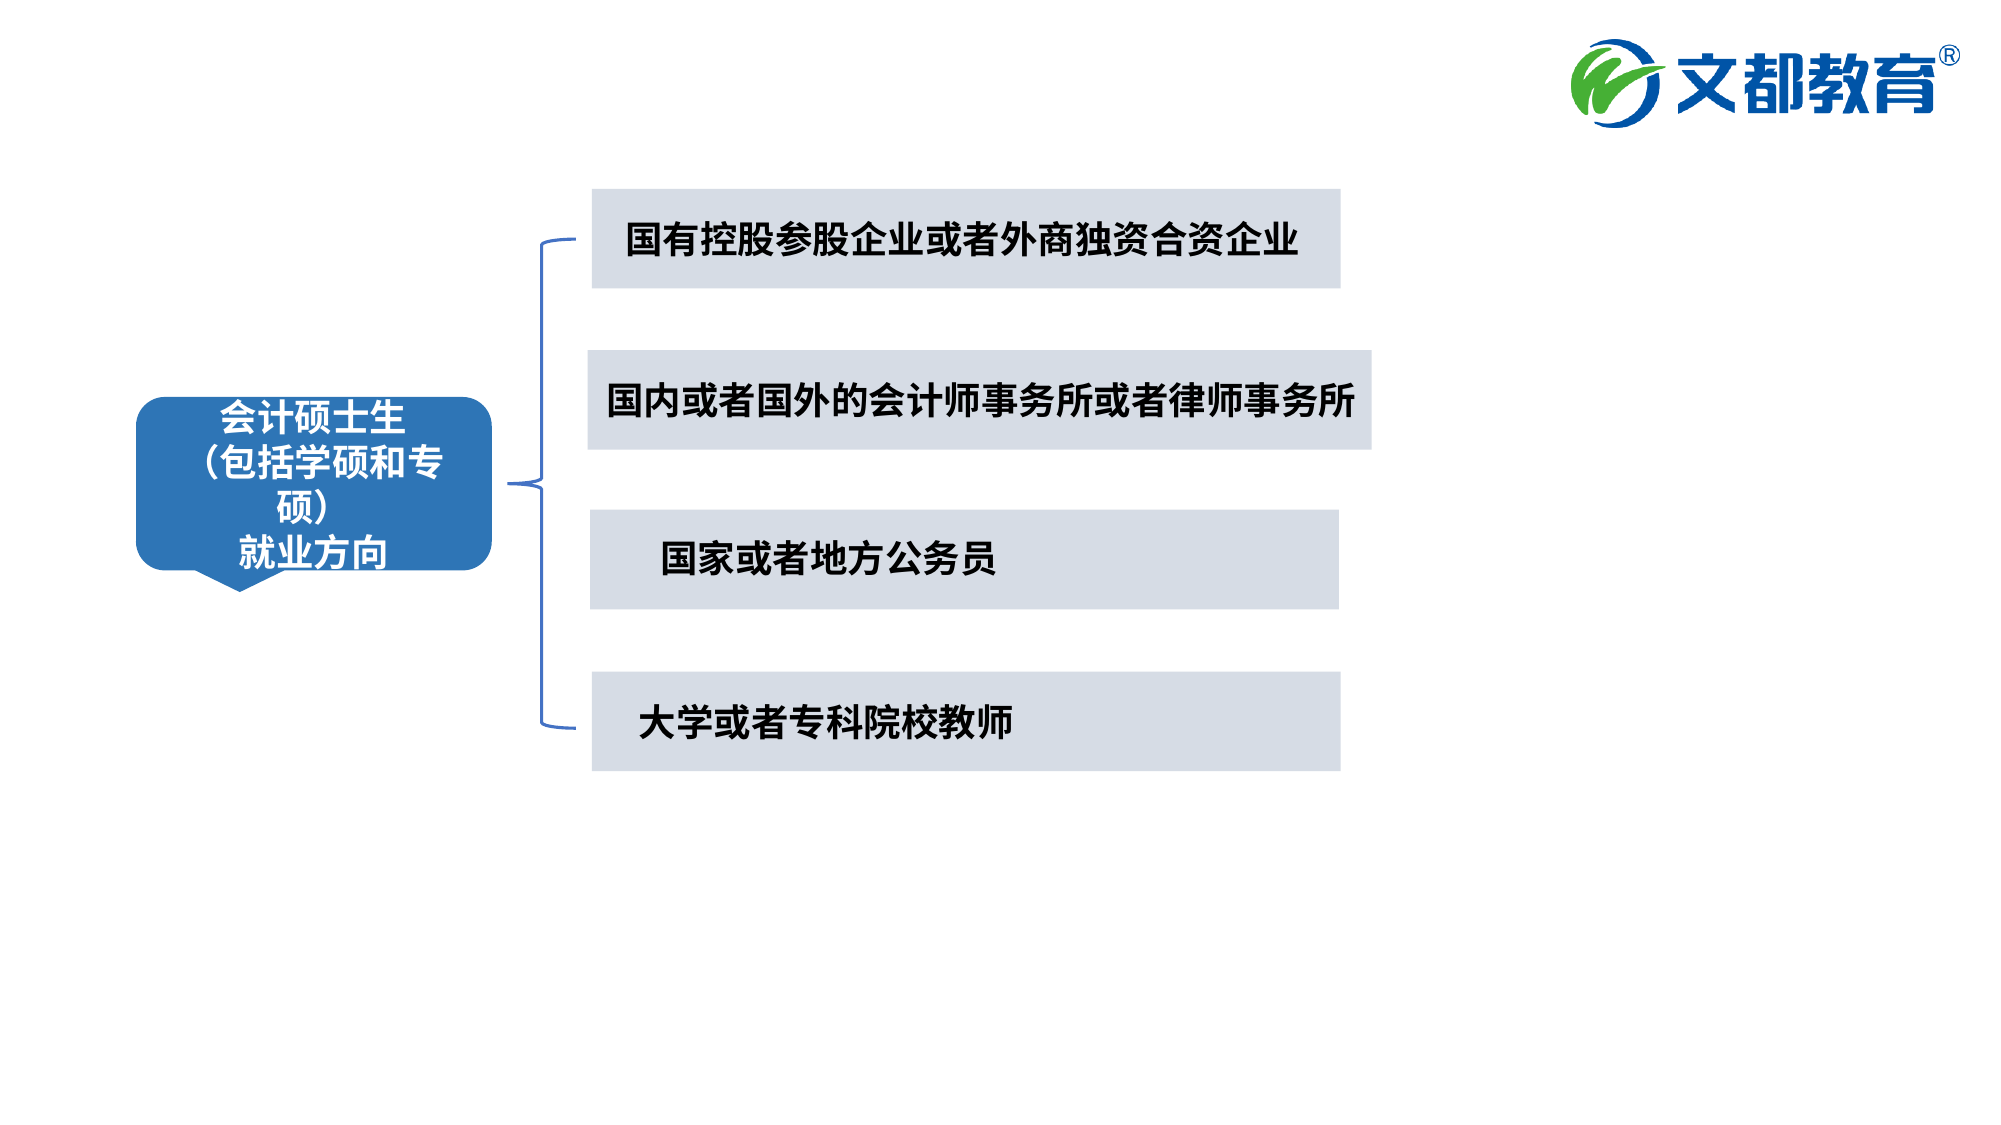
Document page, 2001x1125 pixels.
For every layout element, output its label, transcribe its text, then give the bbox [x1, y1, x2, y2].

picture [1546, 11, 1979, 148]
text_box 会计硕士生 （包括学硕和专硕） 就业方向 [134, 395, 493, 594]
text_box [587, 349, 1409, 450]
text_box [590, 509, 1339, 610]
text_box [591, 671, 1341, 772]
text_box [591, 188, 1403, 289]
text_box [507, 237, 576, 730]
